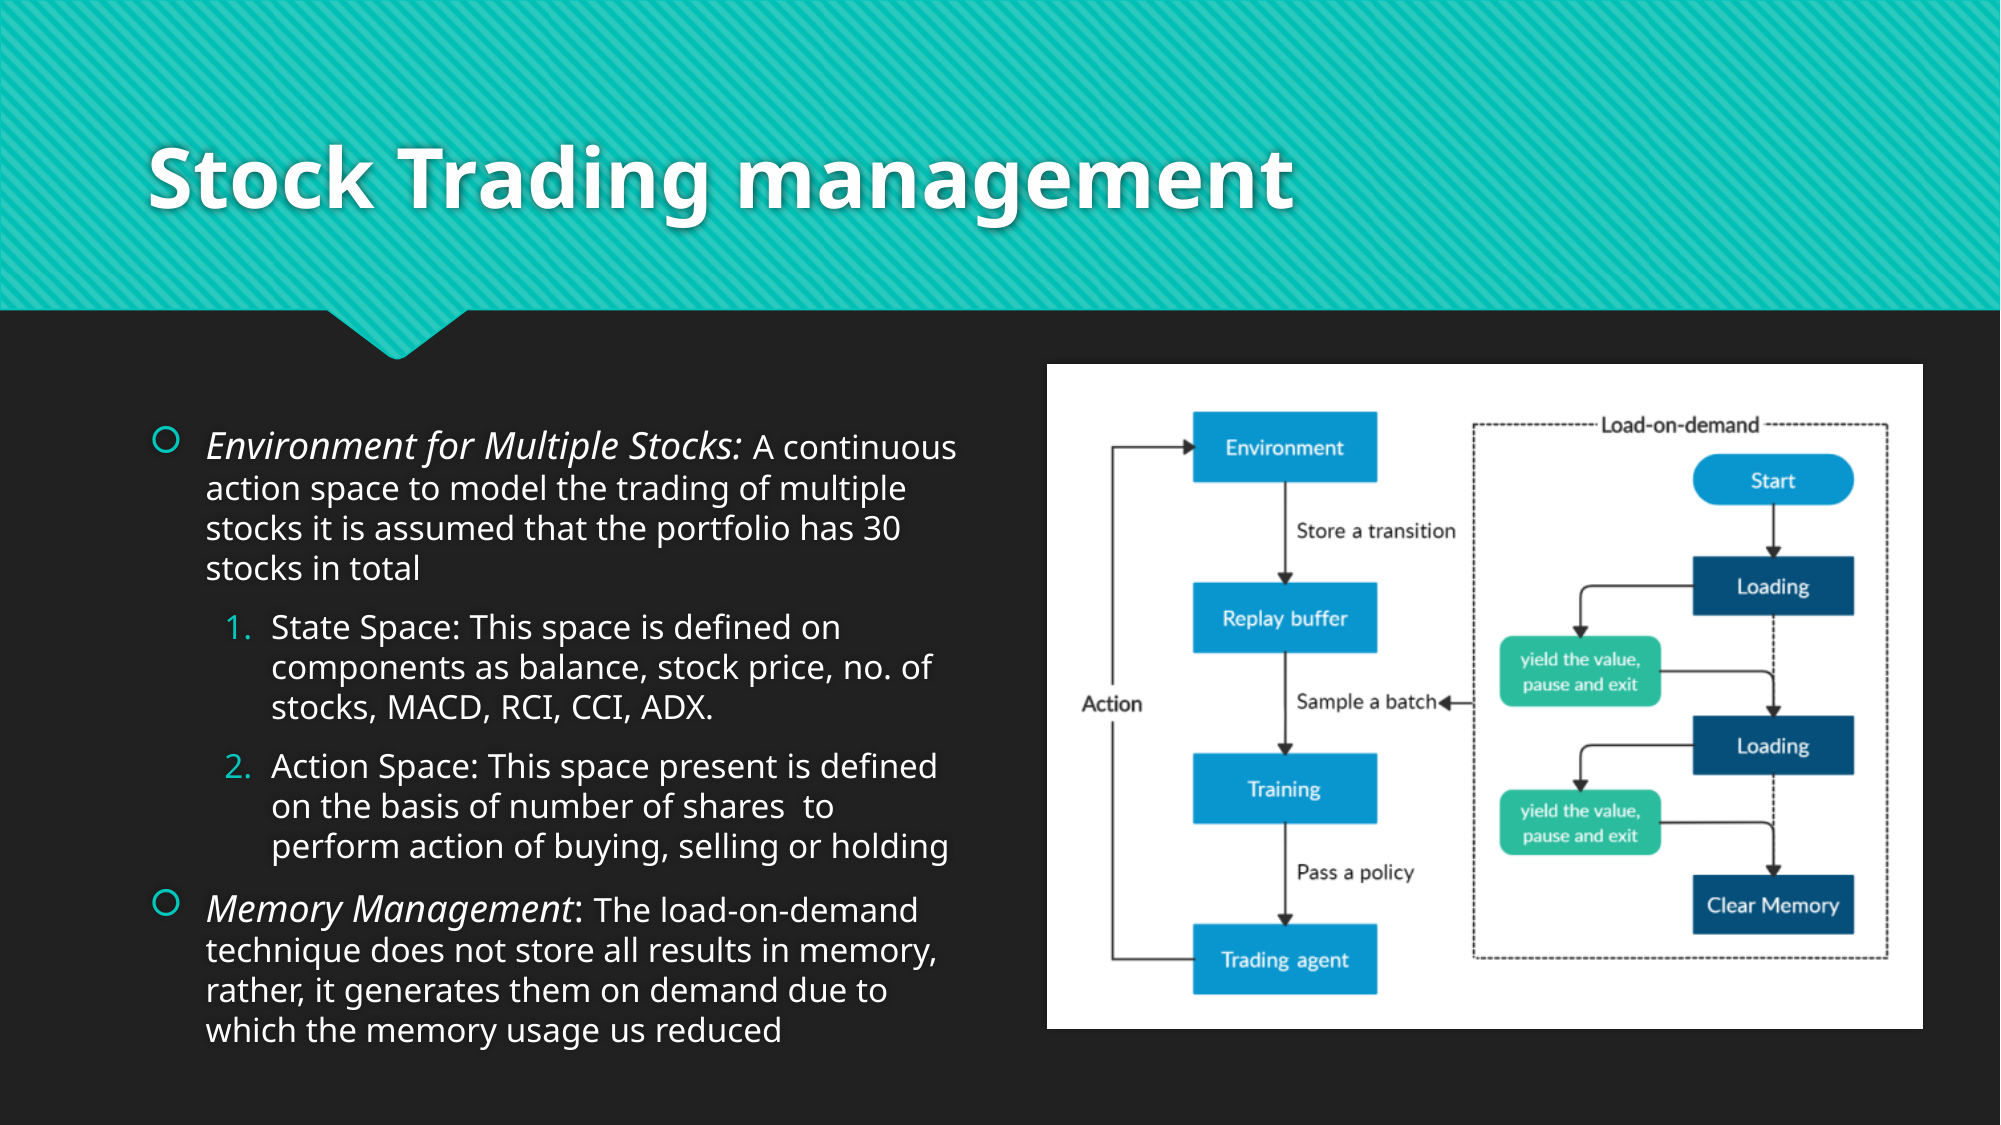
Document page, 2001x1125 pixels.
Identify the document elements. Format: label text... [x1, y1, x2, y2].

title Stock Trading management [132, 73, 1868, 233]
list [1047, 364, 1924, 1029]
